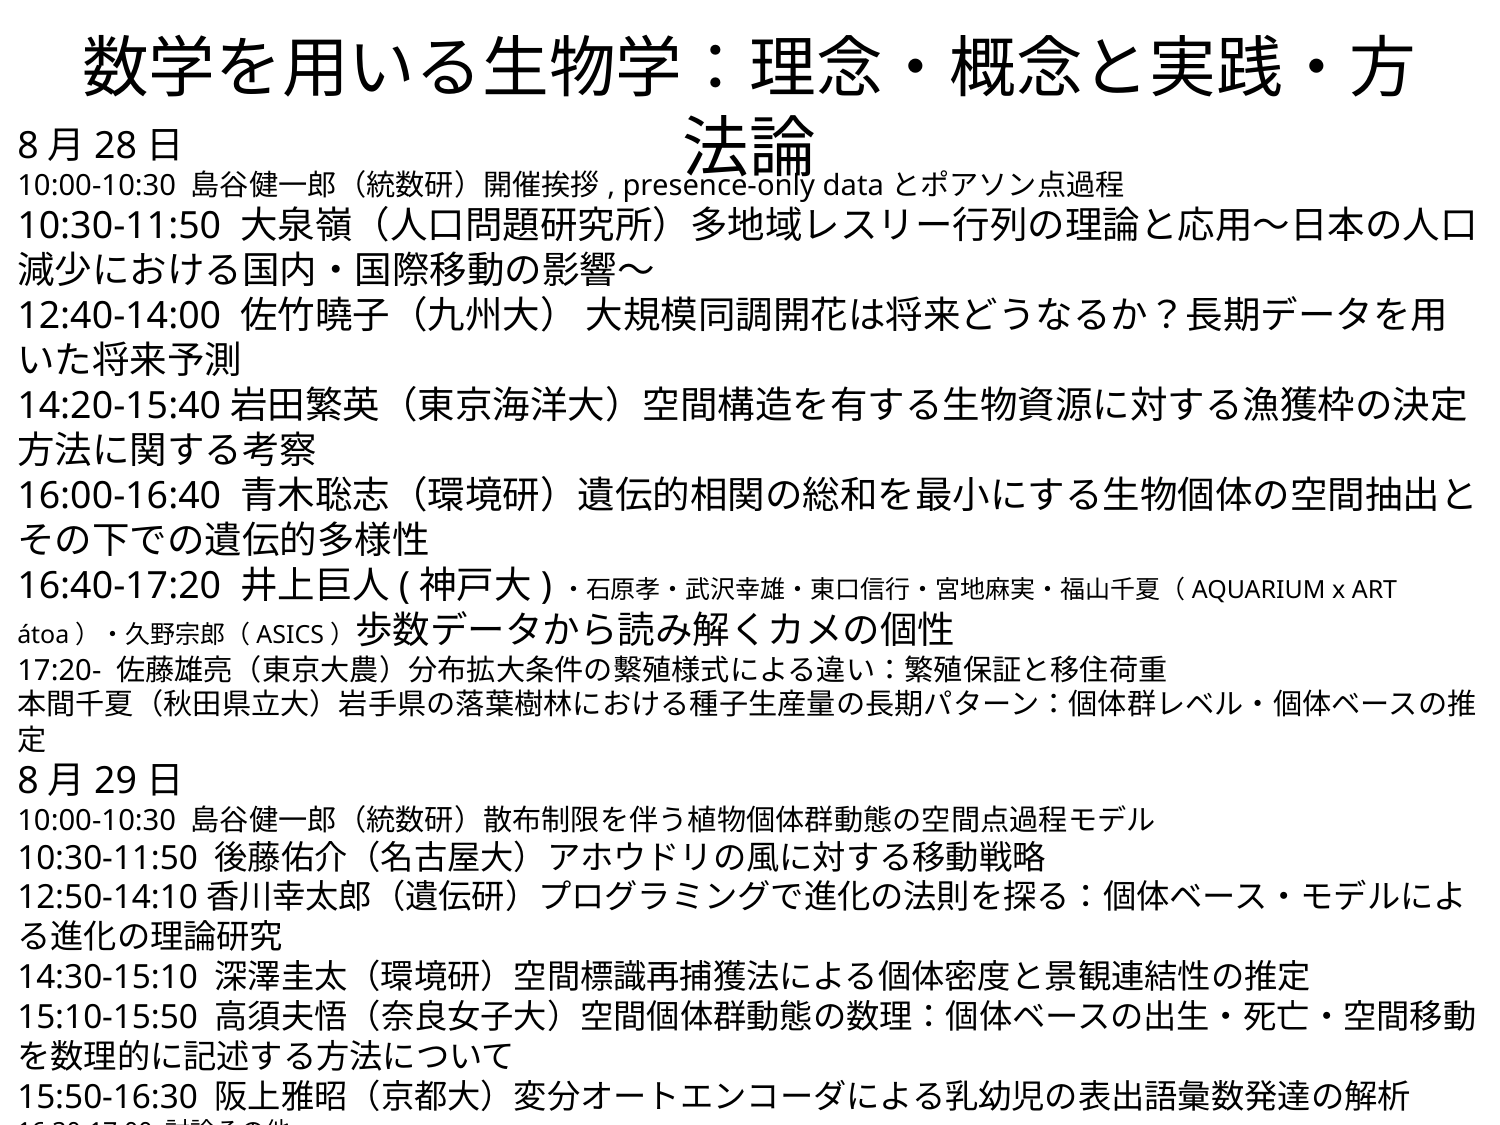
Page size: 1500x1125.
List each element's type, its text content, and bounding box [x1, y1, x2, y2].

text_box 数学を用いる生物学：理念・概念と実践・方法論 [35, 17, 1464, 113]
text_box 8月28日 10:00-10:30 島谷健一郎（統数研）開催挨拶, presence-only dataとポアソン点過程 10:30-11:50 大泉嶺（人口問題研究所）多地域レスリー行列の理論と応用～日本の人口減少における国内・国際移動の影響～ 12:40-14:00 佐竹曉子（九州大） 大規模同調開花は将来どうなるか？長期データを用いた将来予測 14:20-15:40岩田繁英（東京海洋大）空間構造を有する生物資源に対する漁獲枠の決定方法に関する考察 16:00-16:40 青木聡志（環境研）遺伝的相関の総和を最小にする生物個体の空間抽出とその下での遺伝的多様性 16:40-17:20 井上巨人(神戸大)・石原孝・武沢幸雄・東口信行・宮地麻実・福山千夏（AQUARIUM x ART átoa）・久野宗郎（ASICS）歩数データから読み解くカメの個性 17:20- 佐藤雄亮（東京大農）分布拡大条件の繫殖様式による違い：繁殖保証と移住荷重 本間千夏（秋田県立大）岩手県の落葉樹林における種子生産量の長期パターン：個体群レベル・個体ベースの推定 8月29日 10:00-10:30 島谷健一郎（統数研）散布制限を伴う植物個体群動態の空間点過程モデル 10:30-11:50 後藤佑介（名古屋大）アホウドリの風に対する移動戦略 12:50-14:10香川幸太郎（遺伝研）プログラミングで進化の法則を探る：個体ベース・モデルによる進化の理論研究 14:30-15:10 深澤圭太（環境研）空間標識再捕獲法による個体密度と景観連結性の推定 15:10-15:50 高須夫悟（奈良女子大）空間個体群動態の数理：個体ベースの出生・死亡・空間移動を数理的に記述する方法について 15:50-16:30 阪上雅昭（京都大）変分オートエンコーダによる乳幼児の表出語彙数発達の解析 16:30-17:00 討論その他 [2, 113, 1497, 1125]
